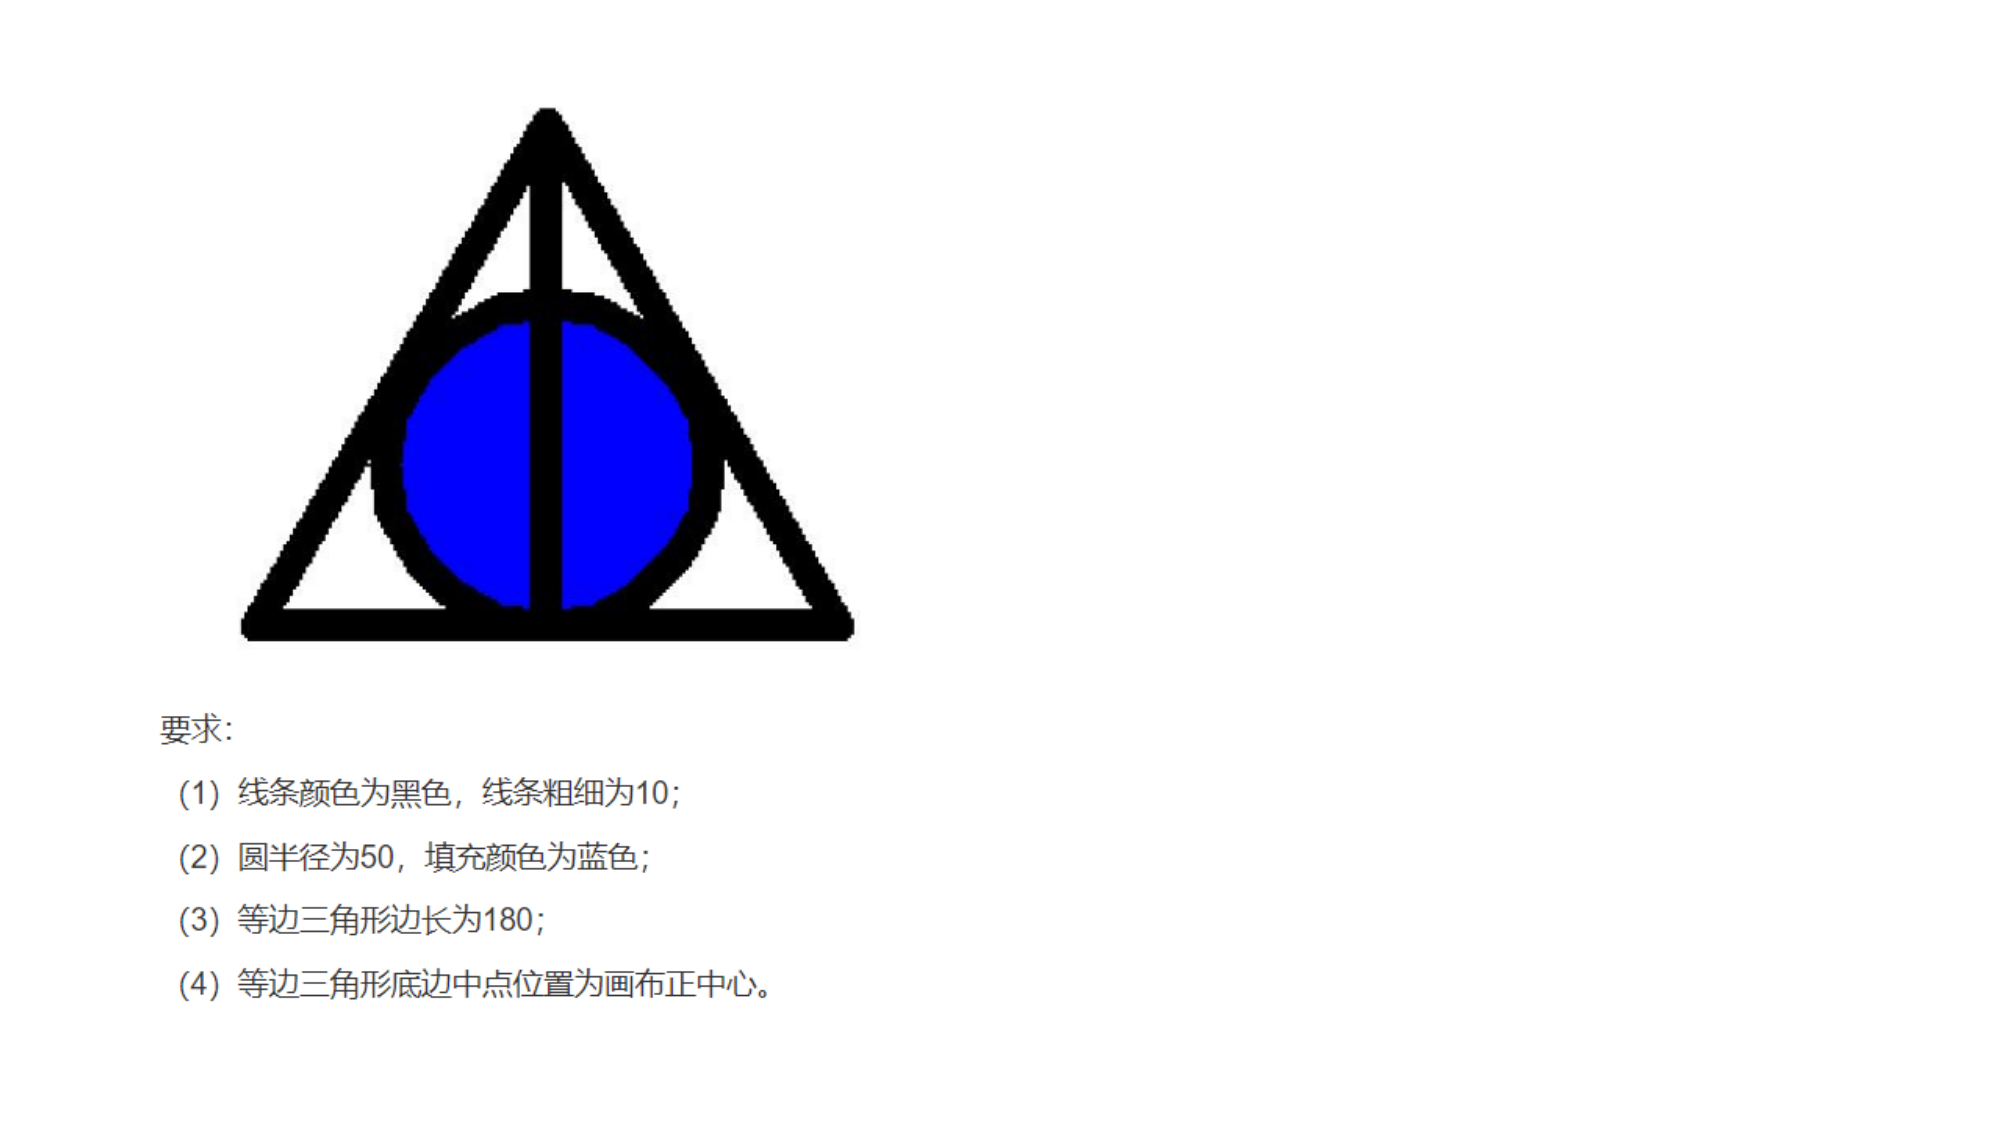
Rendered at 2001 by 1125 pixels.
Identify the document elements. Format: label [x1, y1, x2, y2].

picture [143, 69, 1094, 1056]
